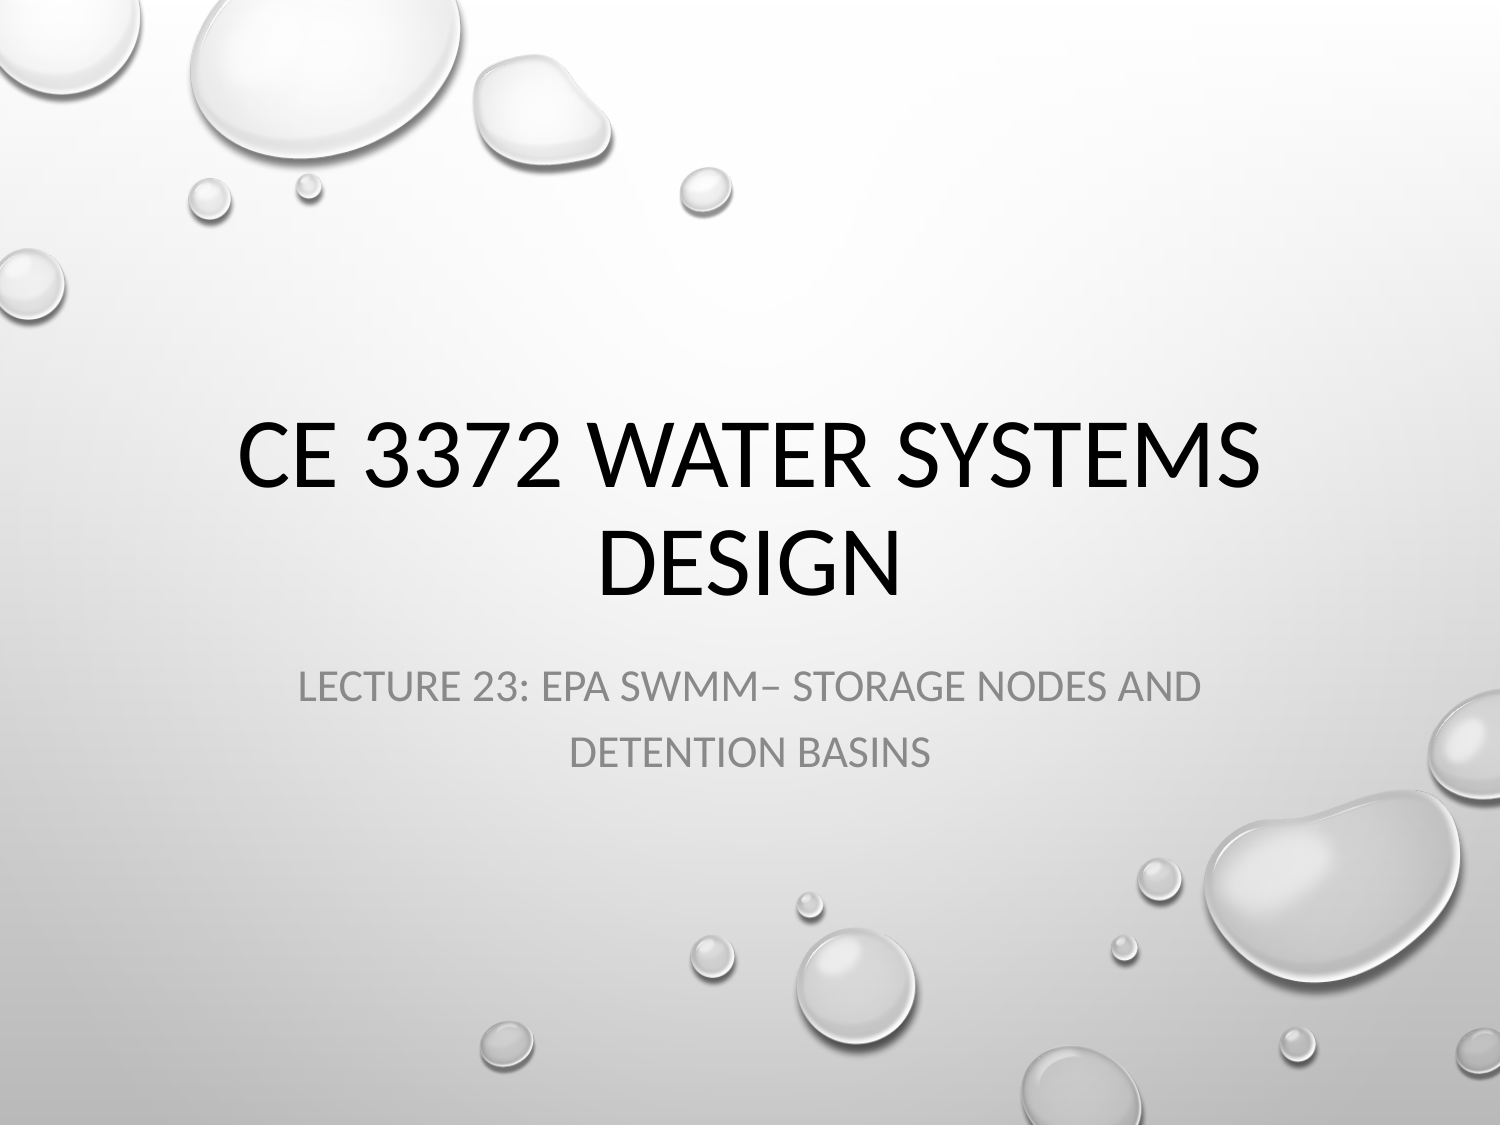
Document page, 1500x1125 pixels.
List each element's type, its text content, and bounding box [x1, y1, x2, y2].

subtitle Lecture 23: EPA SWMM– Storage Nodes and Detention Basins [215, 637, 1285, 863]
title CE 3372 Water Systems Design [215, 213, 1285, 625]
picture [0, 0, 1500, 1125]
